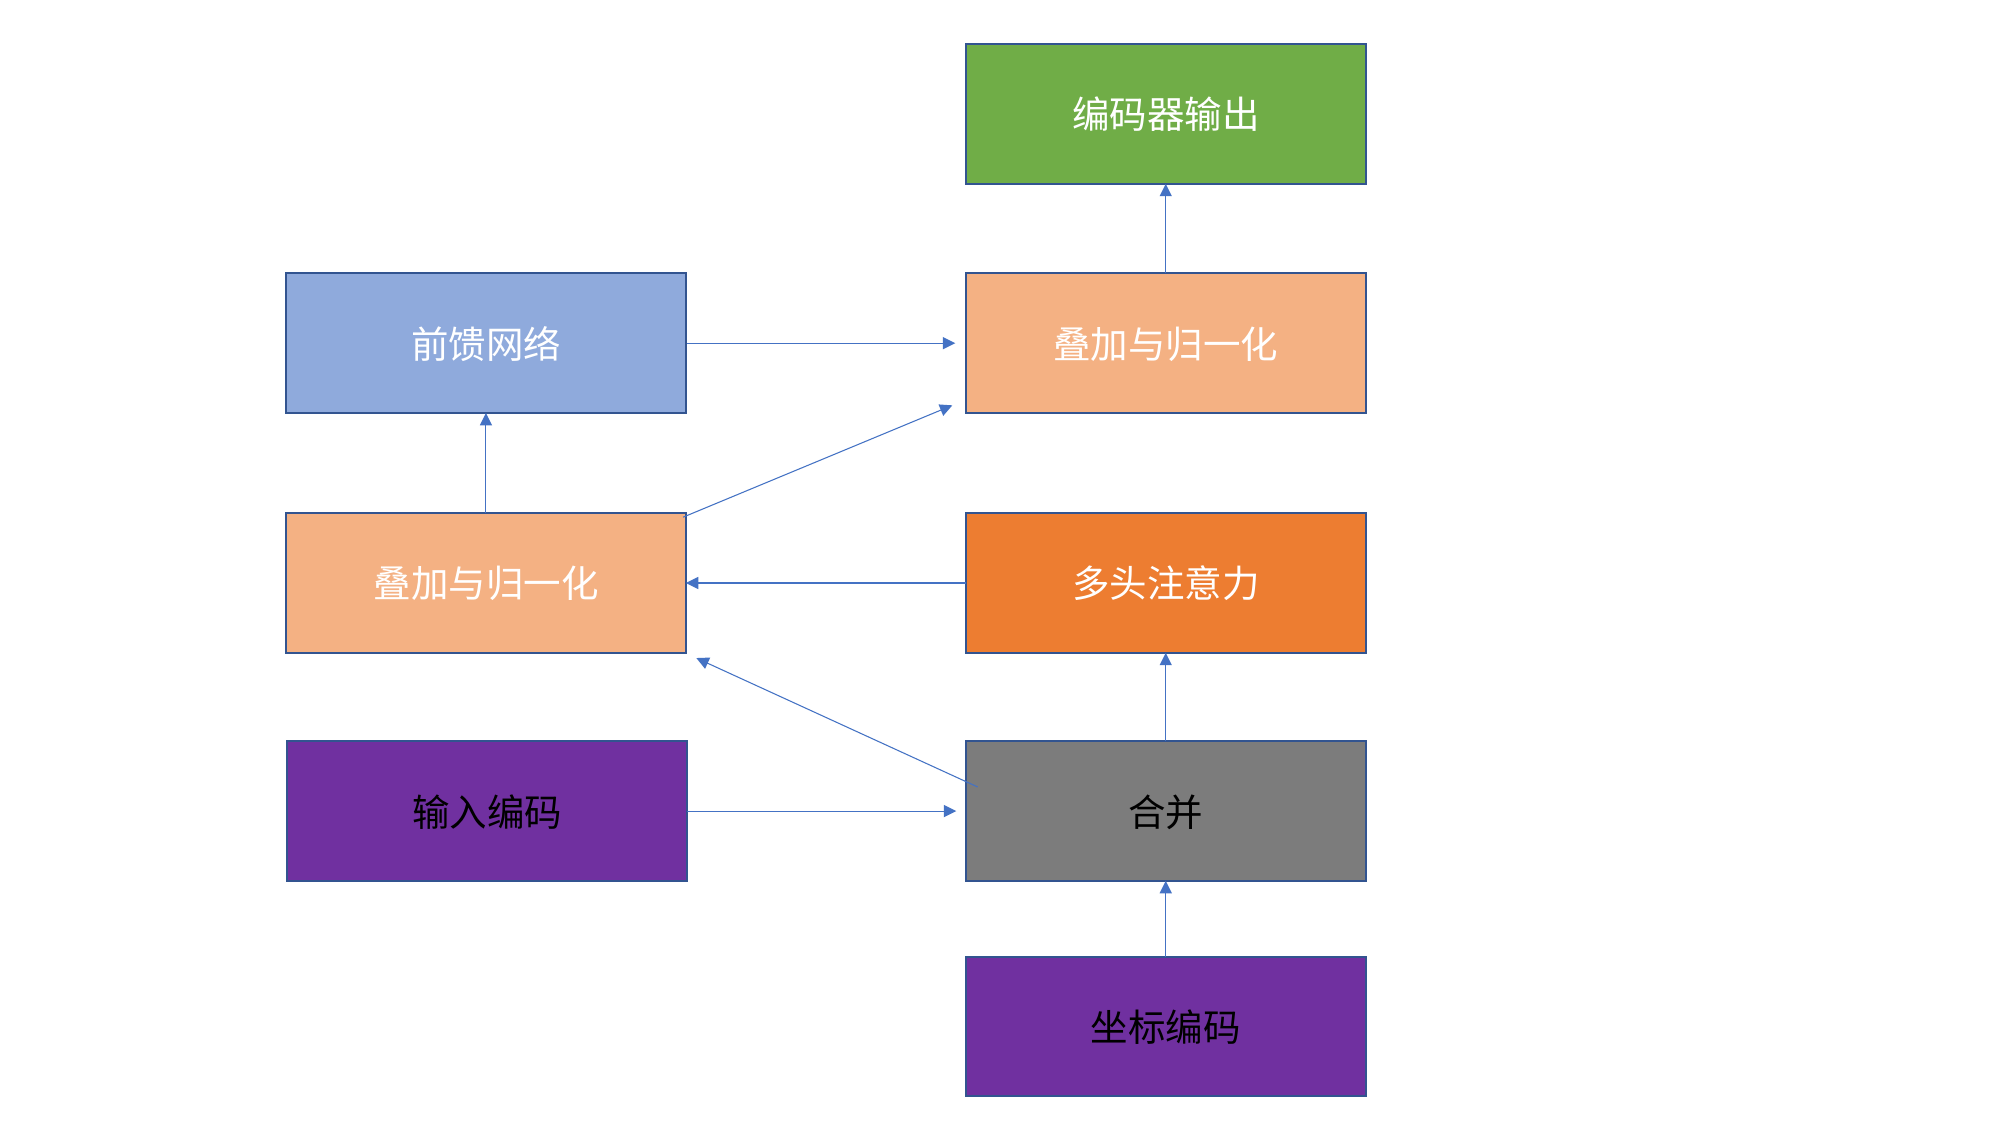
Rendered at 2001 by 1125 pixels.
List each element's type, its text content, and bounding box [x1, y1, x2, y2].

text_box 前馈网络 [285, 272, 687, 414]
text_box 编码器输出 [965, 43, 1367, 185]
text_box 合并 [965, 740, 1367, 882]
text_box 输入编码 [286, 740, 688, 882]
text_box 多头注意力 [965, 512, 1367, 654]
text_box 坐标编码 [965, 956, 1367, 1097]
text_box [682, 405, 953, 518]
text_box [696, 657, 978, 787]
text_box 叠加与归一化 [965, 272, 1367, 414]
text_box 叠加与归一化 [285, 512, 687, 654]
